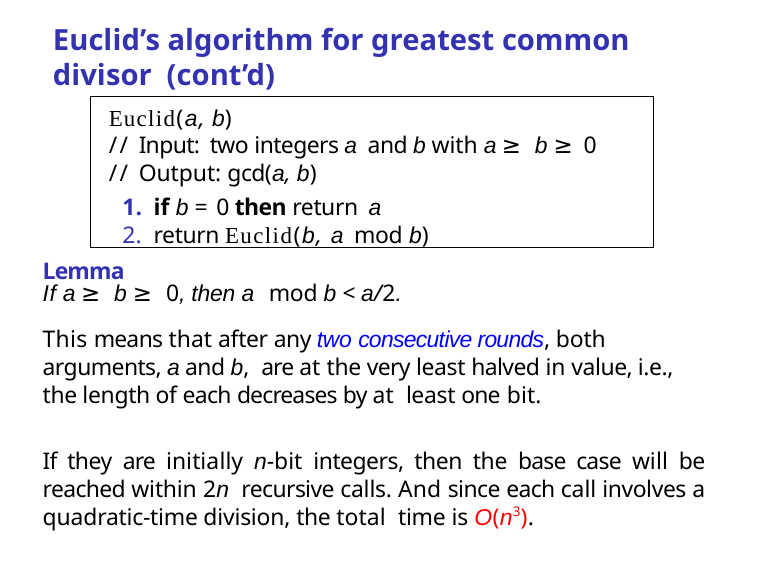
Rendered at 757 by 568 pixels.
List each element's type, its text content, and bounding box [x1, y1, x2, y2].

text_box Lemma If a ≥ b ≥ 0, then a mod b < a/2. This means that after any two consecutive rounds, both arguments, a and b, are at the very least halved in value, i.e., the length of each decreases by at least one bit. If they are initially n-bit integers, then the base case will be reached within 2n recursive calls. And since each call involves a quadratic-time division, the total time is O(n3). [40, 258, 706, 530]
title Euclid’s algorithm for greatest common divisor (cont’d) [50, 21, 694, 117]
text_box Euclid(a, b) // Input: two integers a and b with a ≥ b ≥ 0 // Output: gcd(a, b) if b = 0 then return a return Euclid(b, a mod b) [90, 96, 653, 248]
